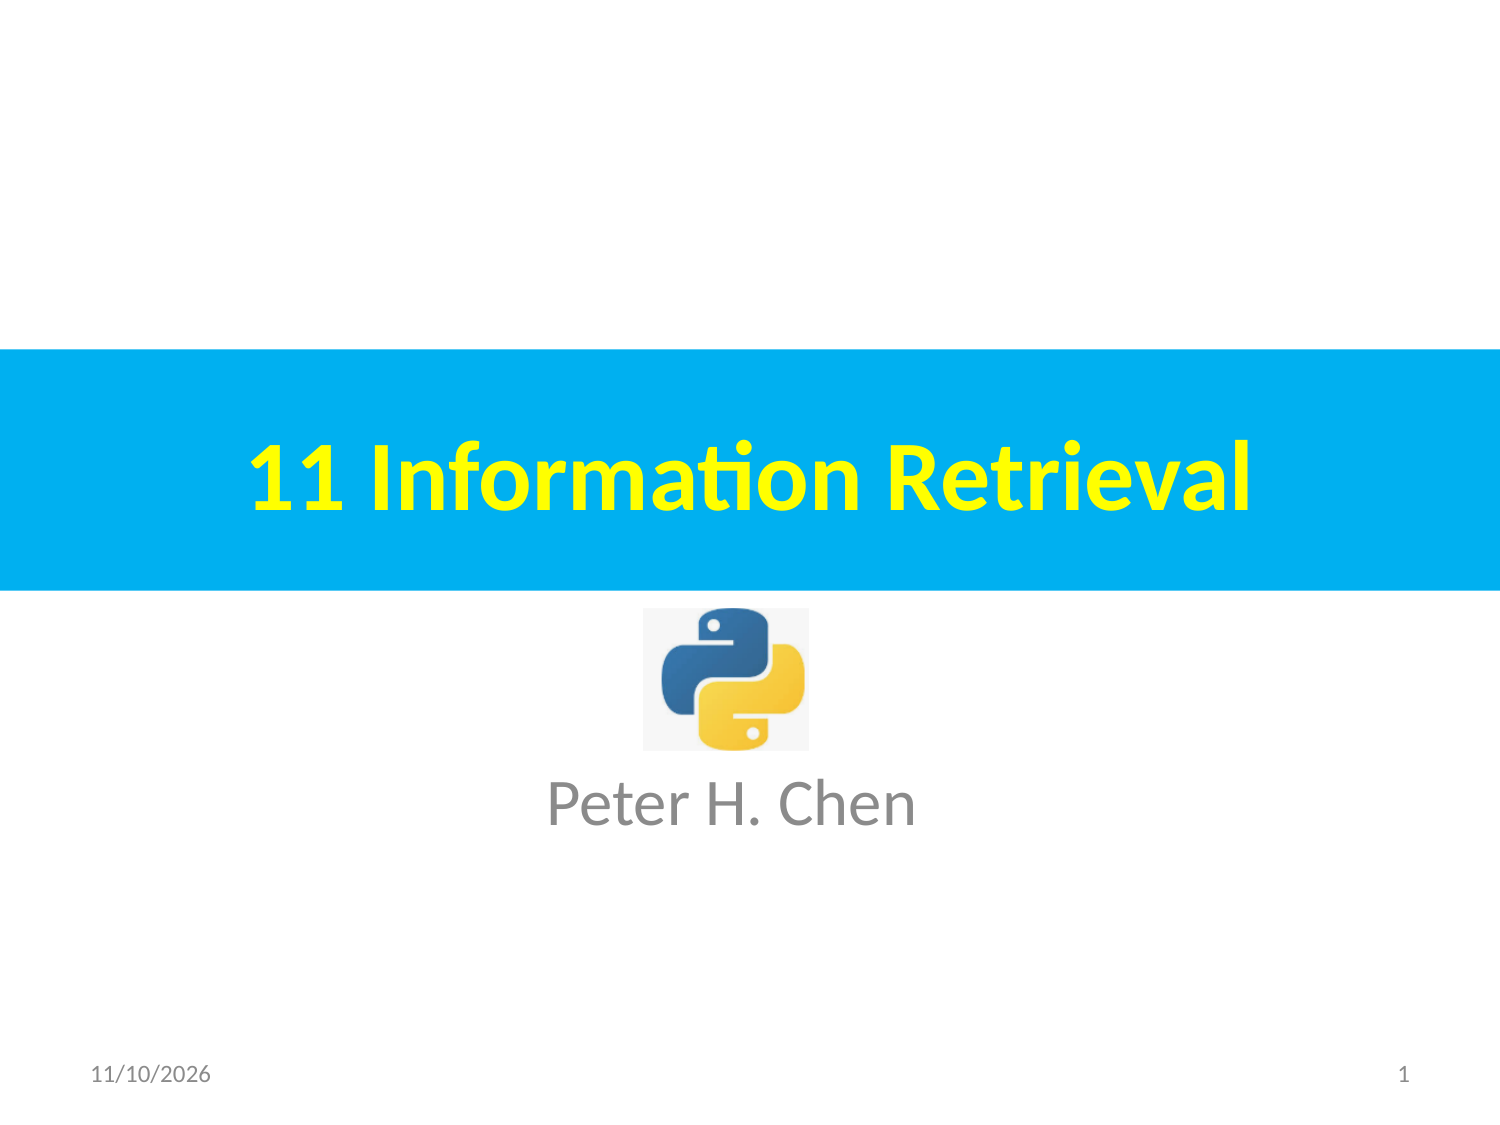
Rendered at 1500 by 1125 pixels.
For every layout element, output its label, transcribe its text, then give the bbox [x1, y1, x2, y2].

slide_number 1 [1074, 1042, 1425, 1103]
title 11 Information Retrieval [0, 349, 1500, 591]
picture [643, 606, 809, 752]
subtitle Peter H. Chen [206, 751, 1257, 866]
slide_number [75, 1042, 425, 1103]
